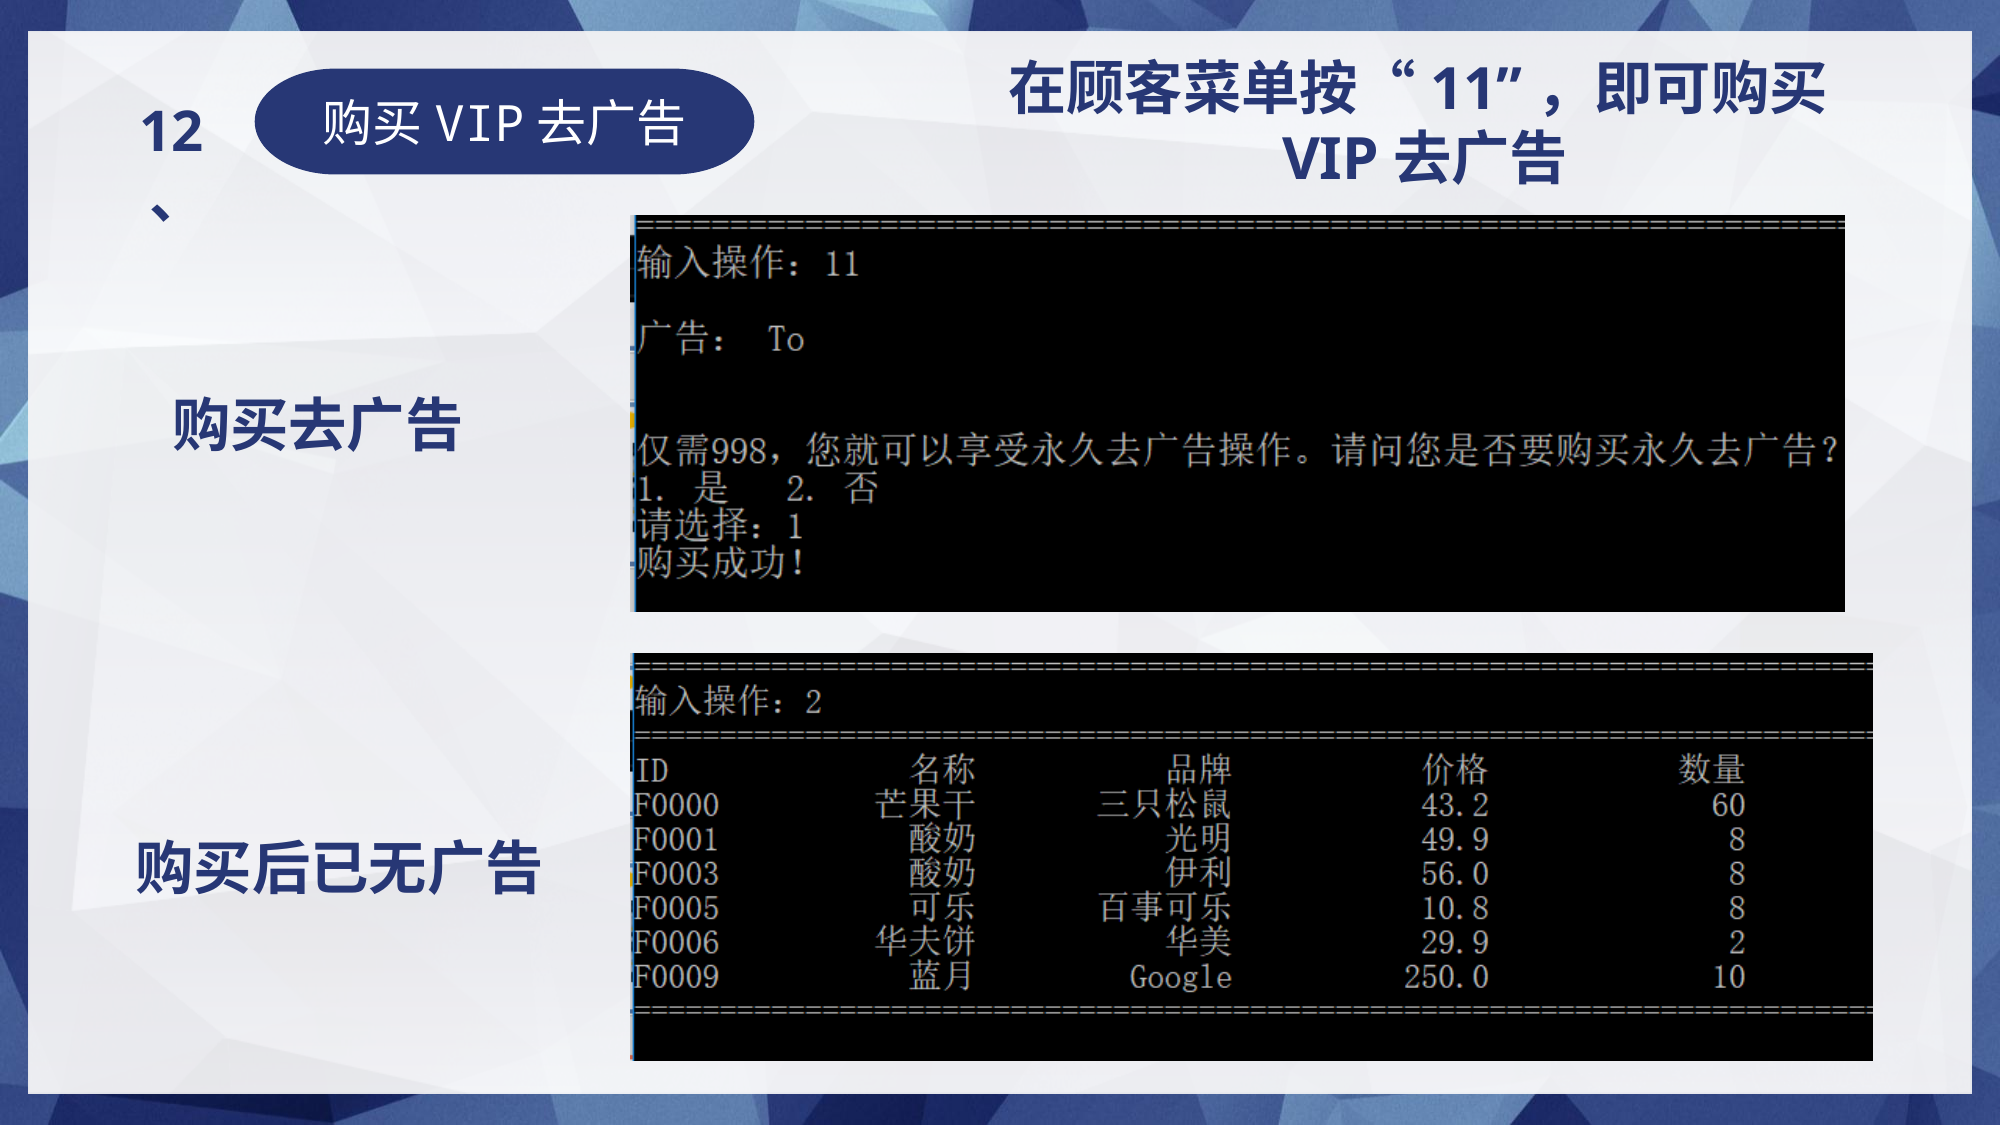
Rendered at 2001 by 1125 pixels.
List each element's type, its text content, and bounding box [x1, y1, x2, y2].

picture [0, 0, 2000, 1125]
text_box 购买VIP去广告 [254, 68, 755, 175]
text_box 12、 [101, 87, 255, 237]
text_box 在顾客菜单按“11”，即可购买VIP去广告 [988, 43, 1862, 199]
text_box 购买去广告 [0, 380, 630, 466]
text_box 购买后已无广告 [0, 823, 630, 909]
